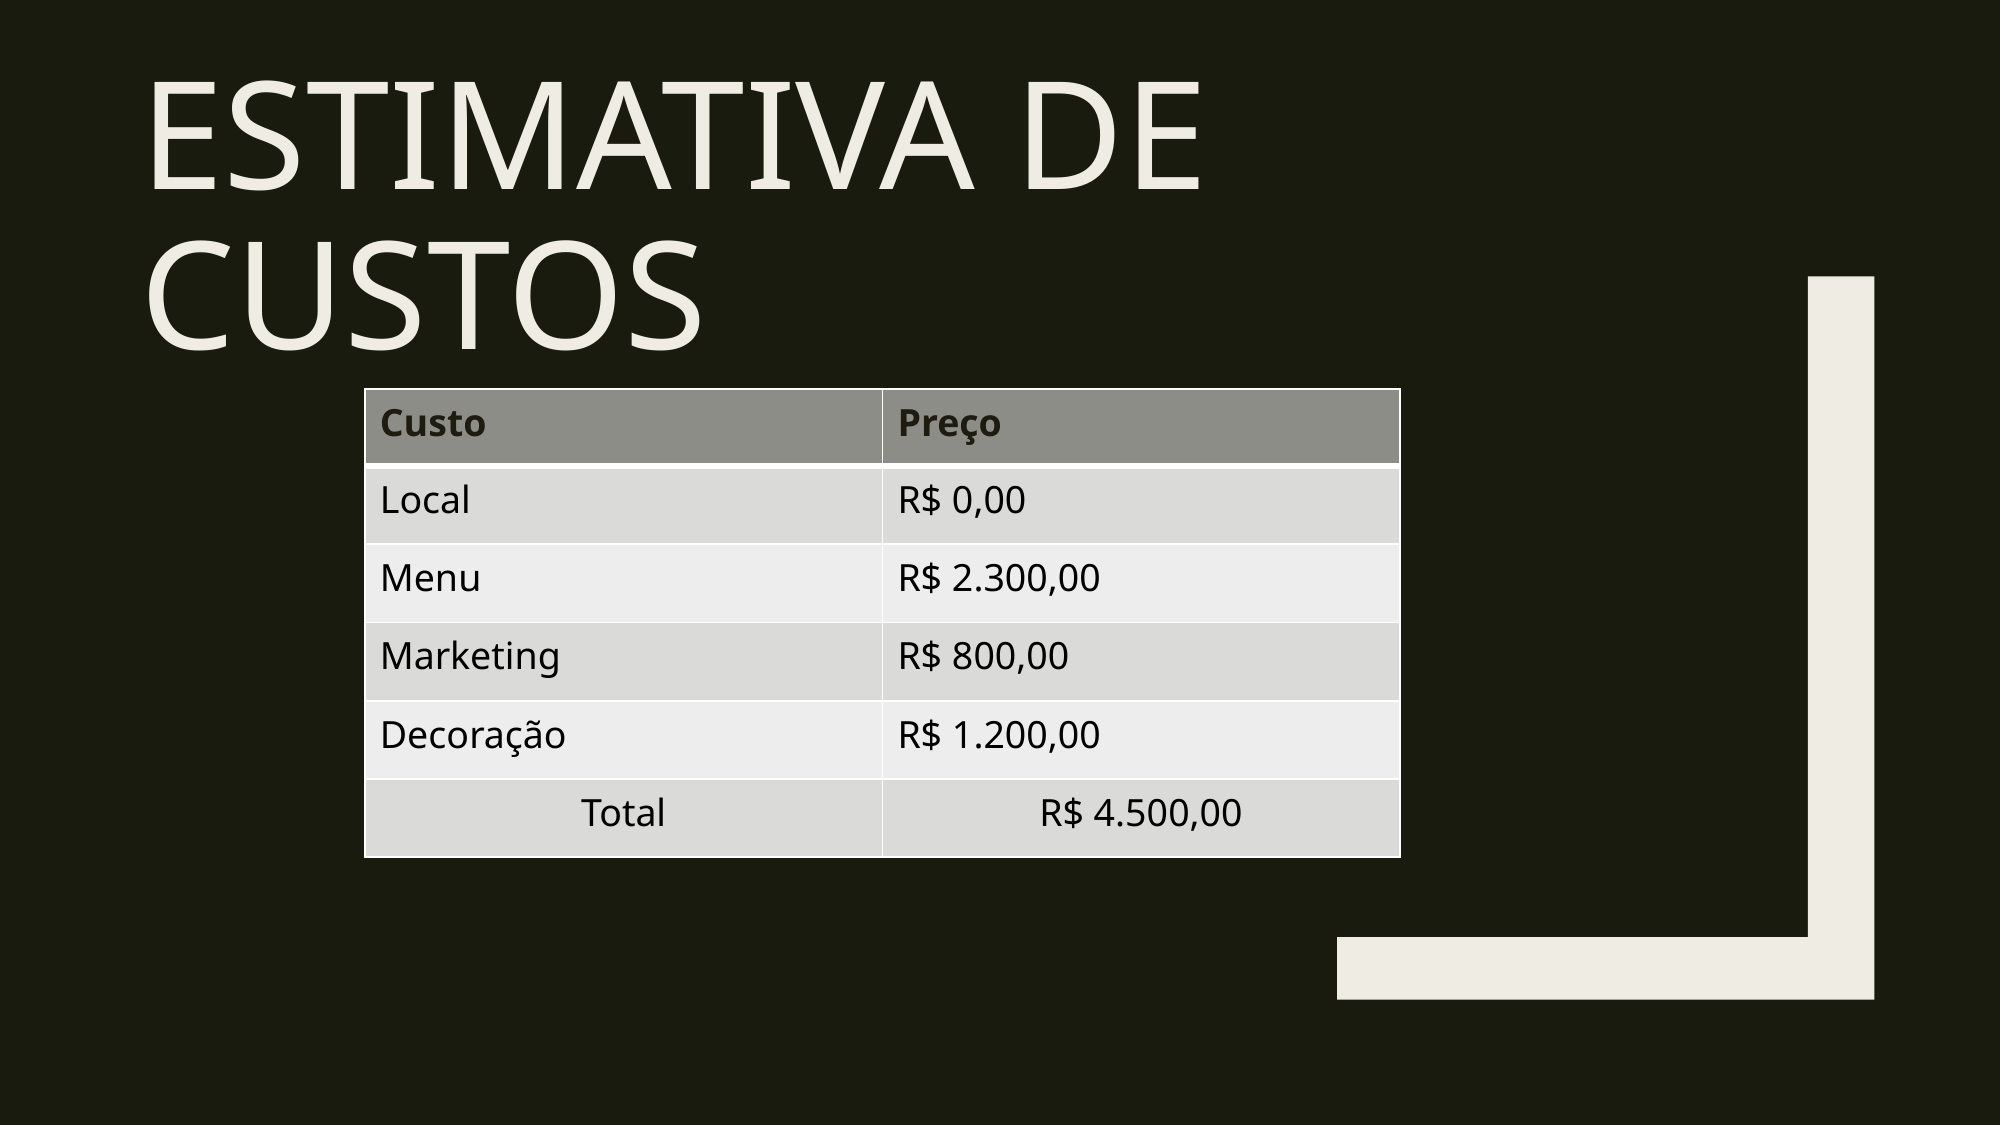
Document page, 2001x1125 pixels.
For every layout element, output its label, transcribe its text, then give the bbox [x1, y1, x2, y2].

table_cell Local [366, 469, 882, 543]
table_cell R$ 0,00 [883, 469, 1399, 543]
table_cell Menu [366, 545, 882, 622]
table_cell Total [366, 780, 882, 856]
table_cell R$ 800,00 [883, 623, 1399, 700]
table_cell R$ 1.200,00 [883, 702, 1399, 778]
table_cell Marketing [366, 623, 882, 700]
table_cell R$ 4.500,00 [883, 780, 1399, 856]
list [127, 388, 1705, 880]
table_cell R$ 2.300,00 [883, 545, 1399, 622]
table_header Preço [883, 390, 1399, 463]
table_header Custo [366, 390, 882, 463]
table_cell Decoração [366, 702, 882, 778]
title Estimativa de custos [125, 213, 1703, 389]
